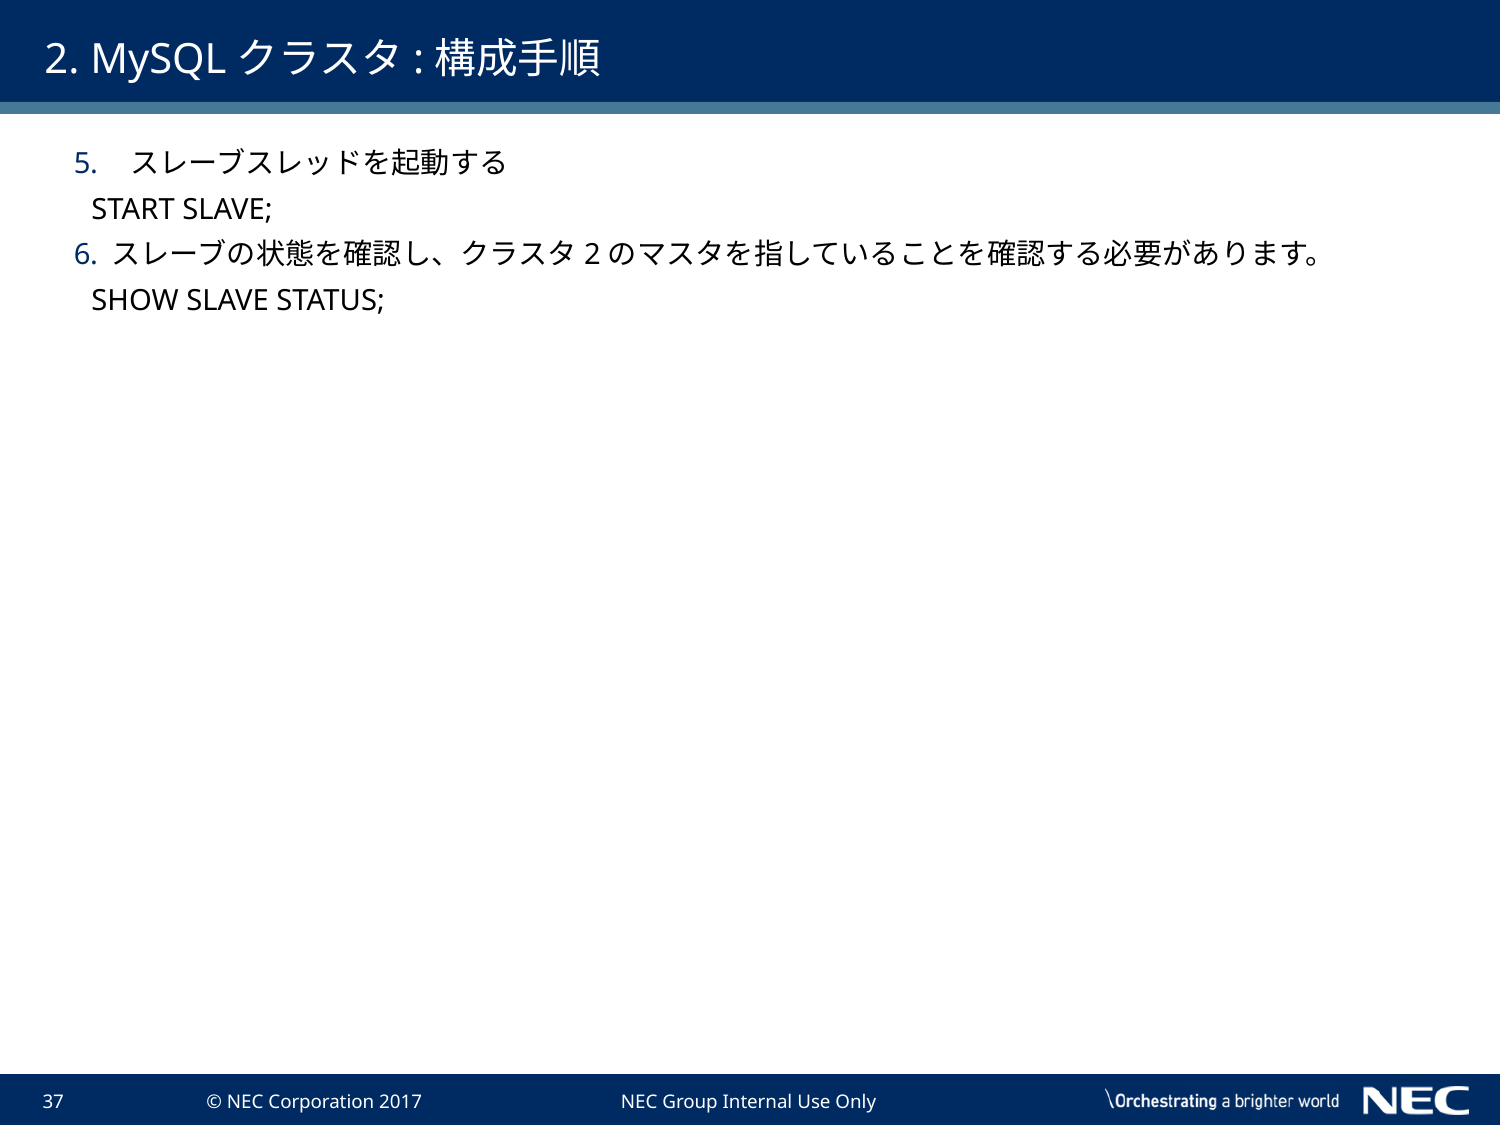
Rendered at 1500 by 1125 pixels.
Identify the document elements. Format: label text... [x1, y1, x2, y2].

picture [0, 1074, 1500, 1125]
title 2. MySQLクラスタ:構成手順 [29, 18, 1471, 96]
list スレーブスレッドを起動する START SLAVE; スレーブの状態を確認し、クラスタ2のマスタを指していることを確認する必要があります。 SHOW SLAVE STATUS; [29, 137, 1471, 1059]
picture [0, 0, 1500, 114]
